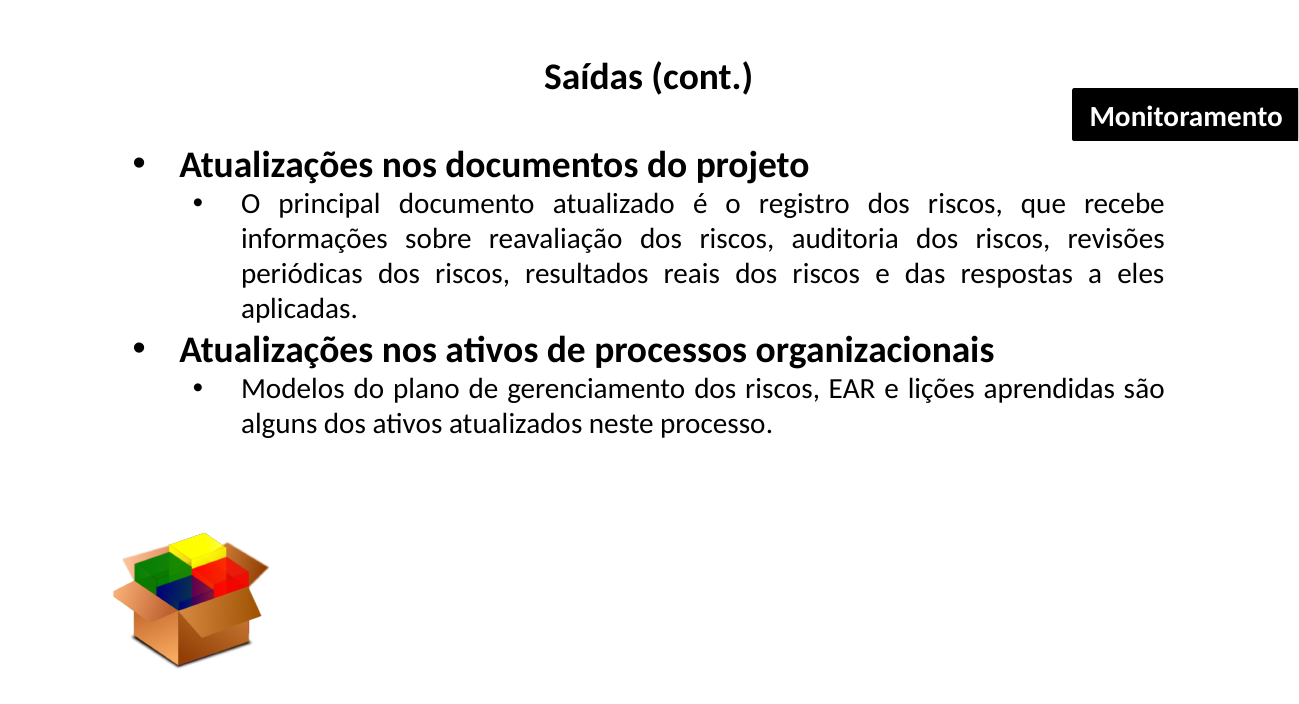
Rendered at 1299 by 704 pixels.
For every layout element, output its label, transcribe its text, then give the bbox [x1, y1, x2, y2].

text_box Atualizações nos documentos do projeto O principal documento atualizado é o registro dos riscos, que recebe informações sobre reavaliação dos riscos, auditoria dos riscos, revisões periódicas dos riscos, resultados reais dos riscos e das respostas a eles aplicadas. Atualizações nos ativos de processos organizacionais Modelos do plano de gerenciamento dos riscos, EAR e lições aprendidas são alguns dos ativos atualizados neste processo. [117, 132, 1181, 486]
text_box Saídas (cont.) [0, 44, 1299, 106]
picture [112, 520, 273, 672]
text_box Monitoramento [1074, 90, 1299, 140]
